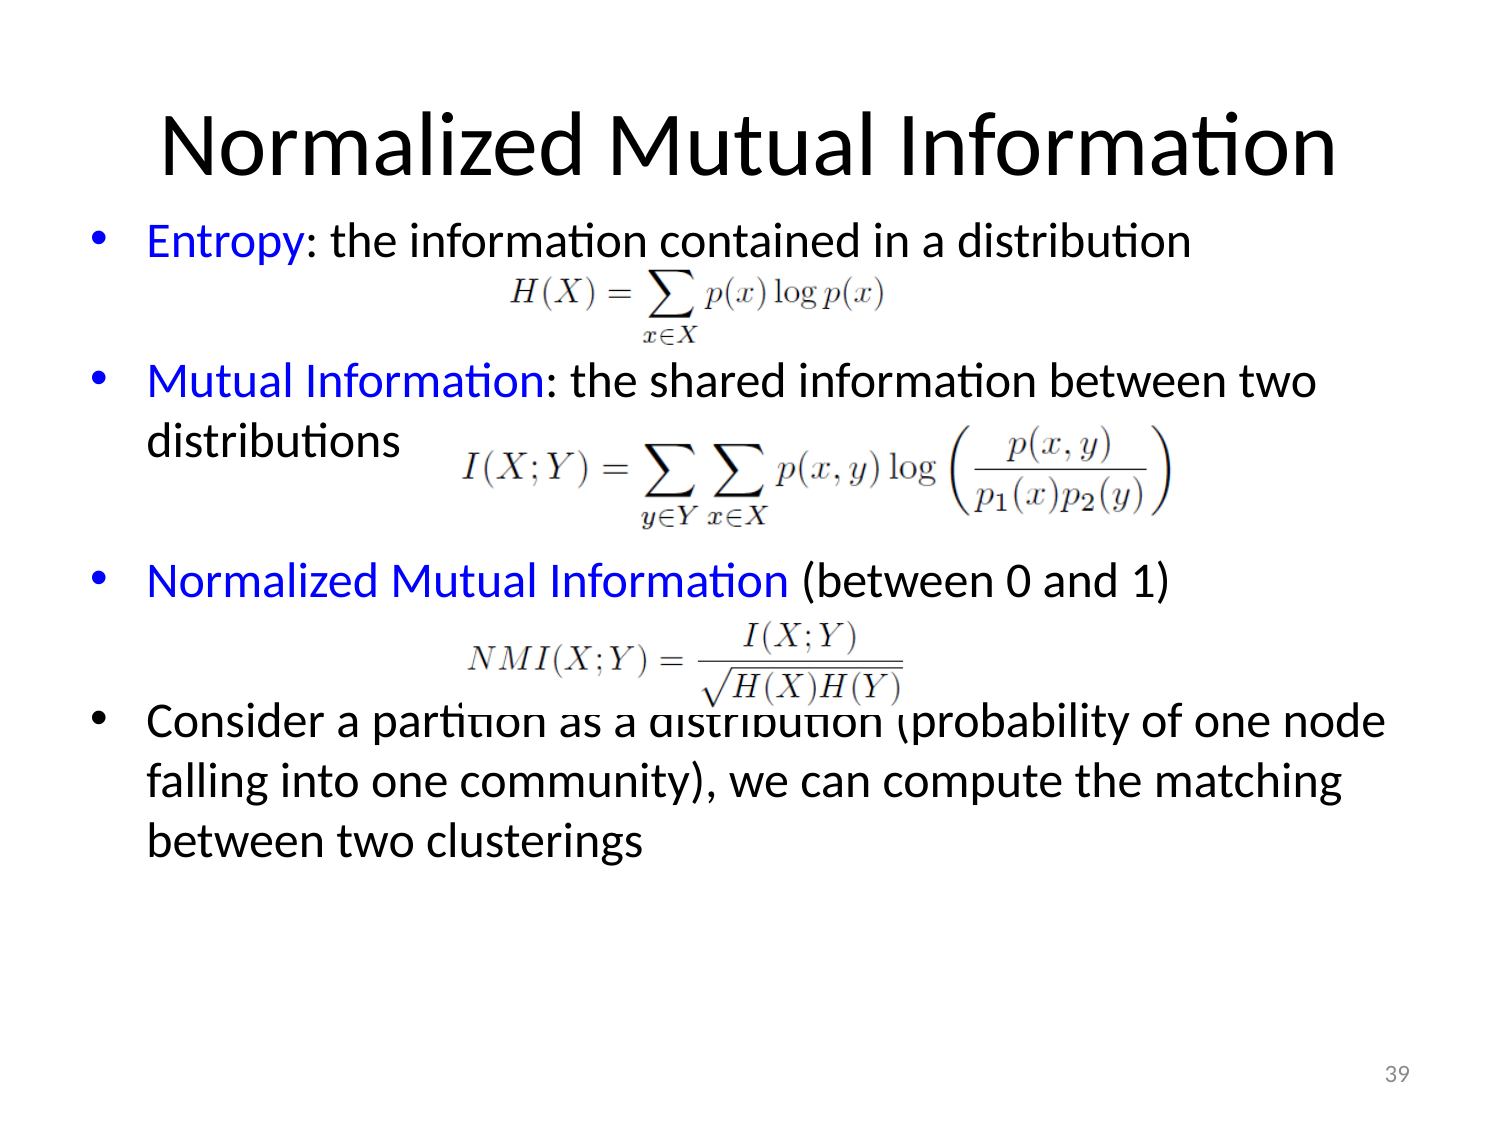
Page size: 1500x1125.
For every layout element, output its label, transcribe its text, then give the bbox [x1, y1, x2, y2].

picture [449, 412, 1176, 543]
title Normalized Mutual Information [75, 45, 1425, 200]
picture [462, 612, 913, 716]
slide_number 39 [1074, 1042, 1425, 1103]
list Entropy: the information contained in a distribution Mutual Information: the shared information between two distributions Normalized Mutual Information (between 0 and 1) Consider a partition as a distribution (probability of one node falling into one community), we can compute the matching between two clusterings [75, 200, 1425, 1006]
picture [499, 262, 888, 355]
